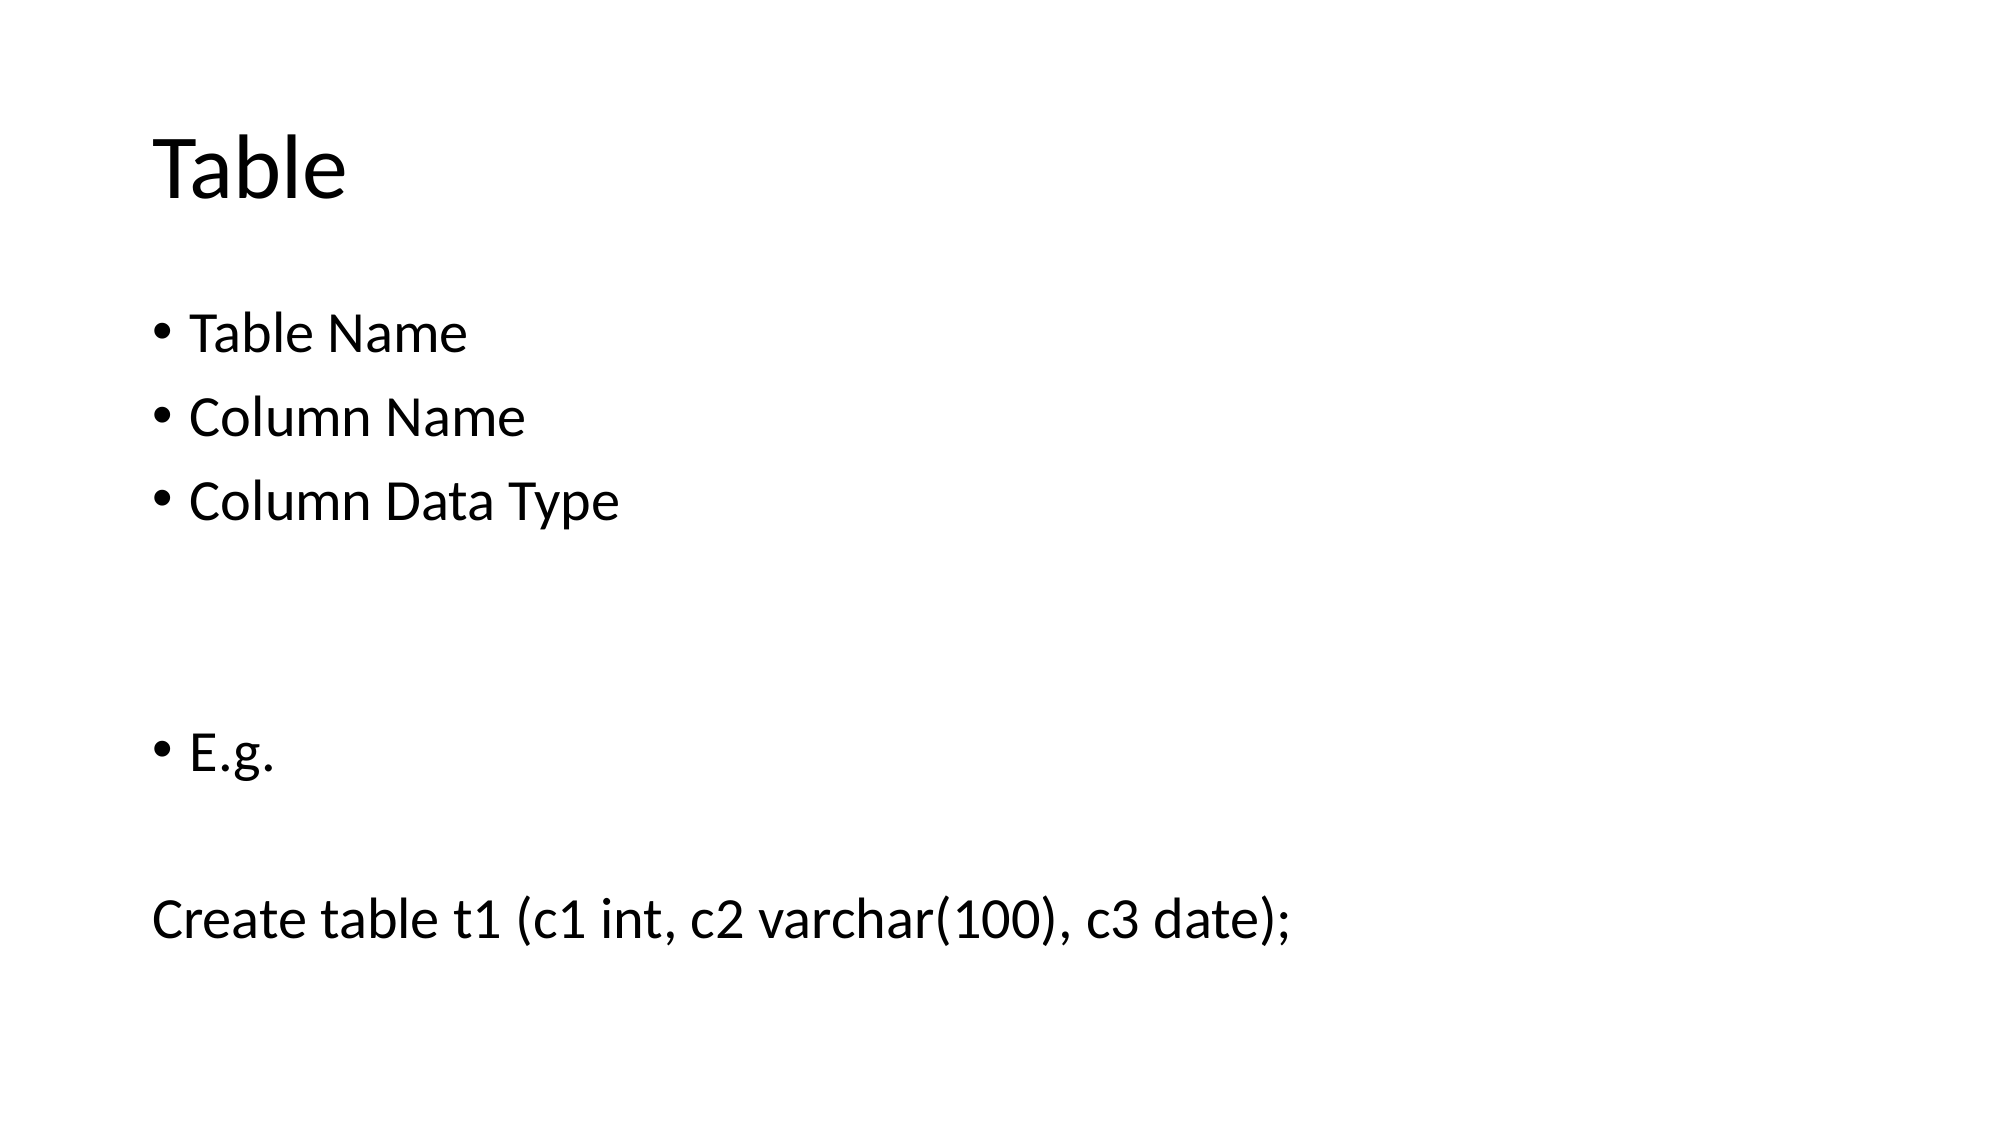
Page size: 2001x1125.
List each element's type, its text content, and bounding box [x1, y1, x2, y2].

title Table [137, 59, 1863, 278]
list Table Name Column Name Column Data Type E.g. Create table t1 (c1 int, c2 varchar(100), c3 date); [137, 295, 1863, 1009]
